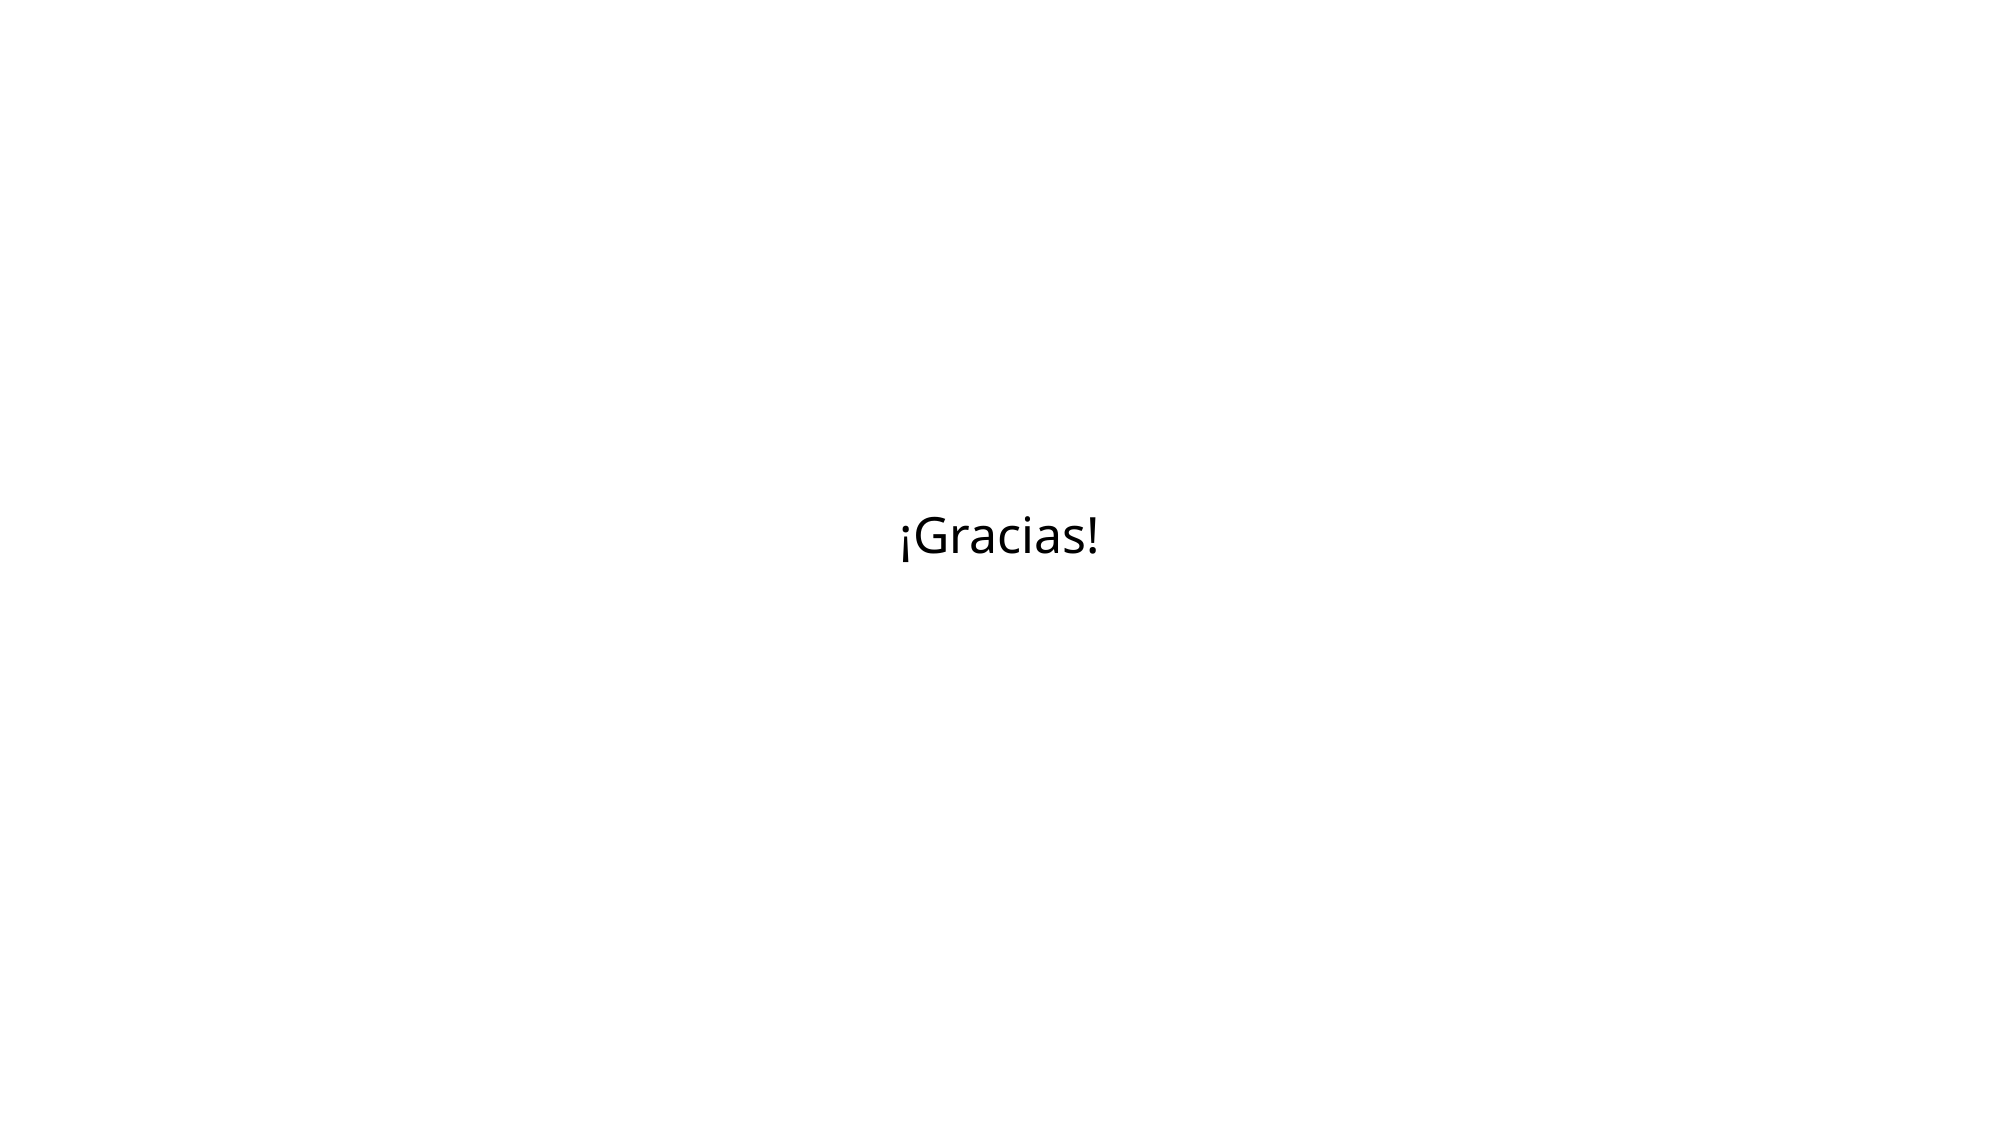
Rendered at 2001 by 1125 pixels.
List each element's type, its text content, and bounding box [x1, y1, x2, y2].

list ¡Gracias! [759, 483, 1241, 642]
